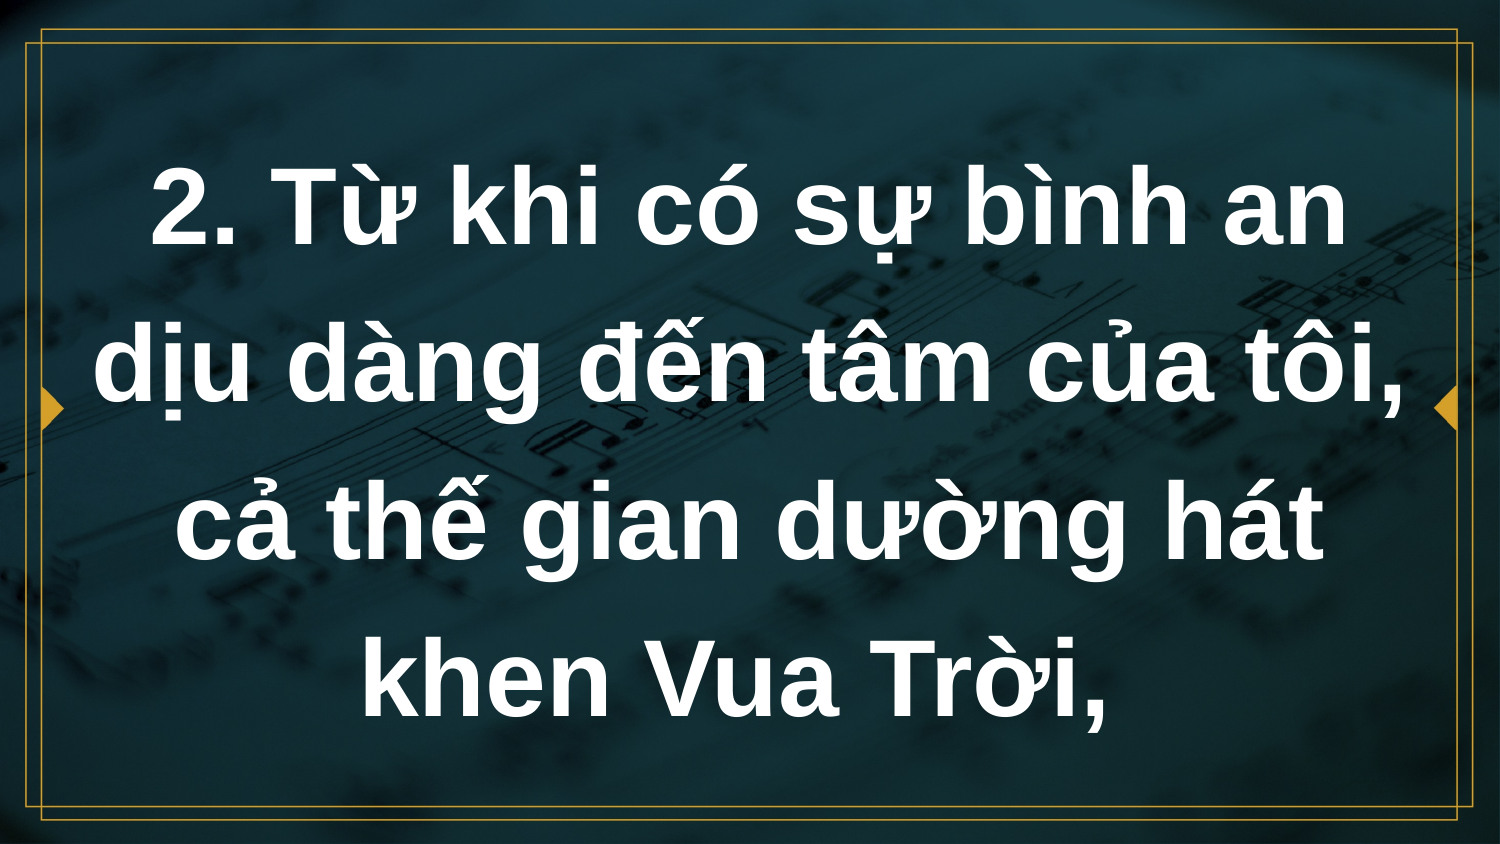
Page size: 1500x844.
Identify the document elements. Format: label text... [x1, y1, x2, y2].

title 2. Từ khi có sự bình an dịu dàng đến tâm của tôi, cả thế gian dường hát khen Vua Trời, [41, 40, 1459, 808]
picture [0, 0, 1500, 844]
